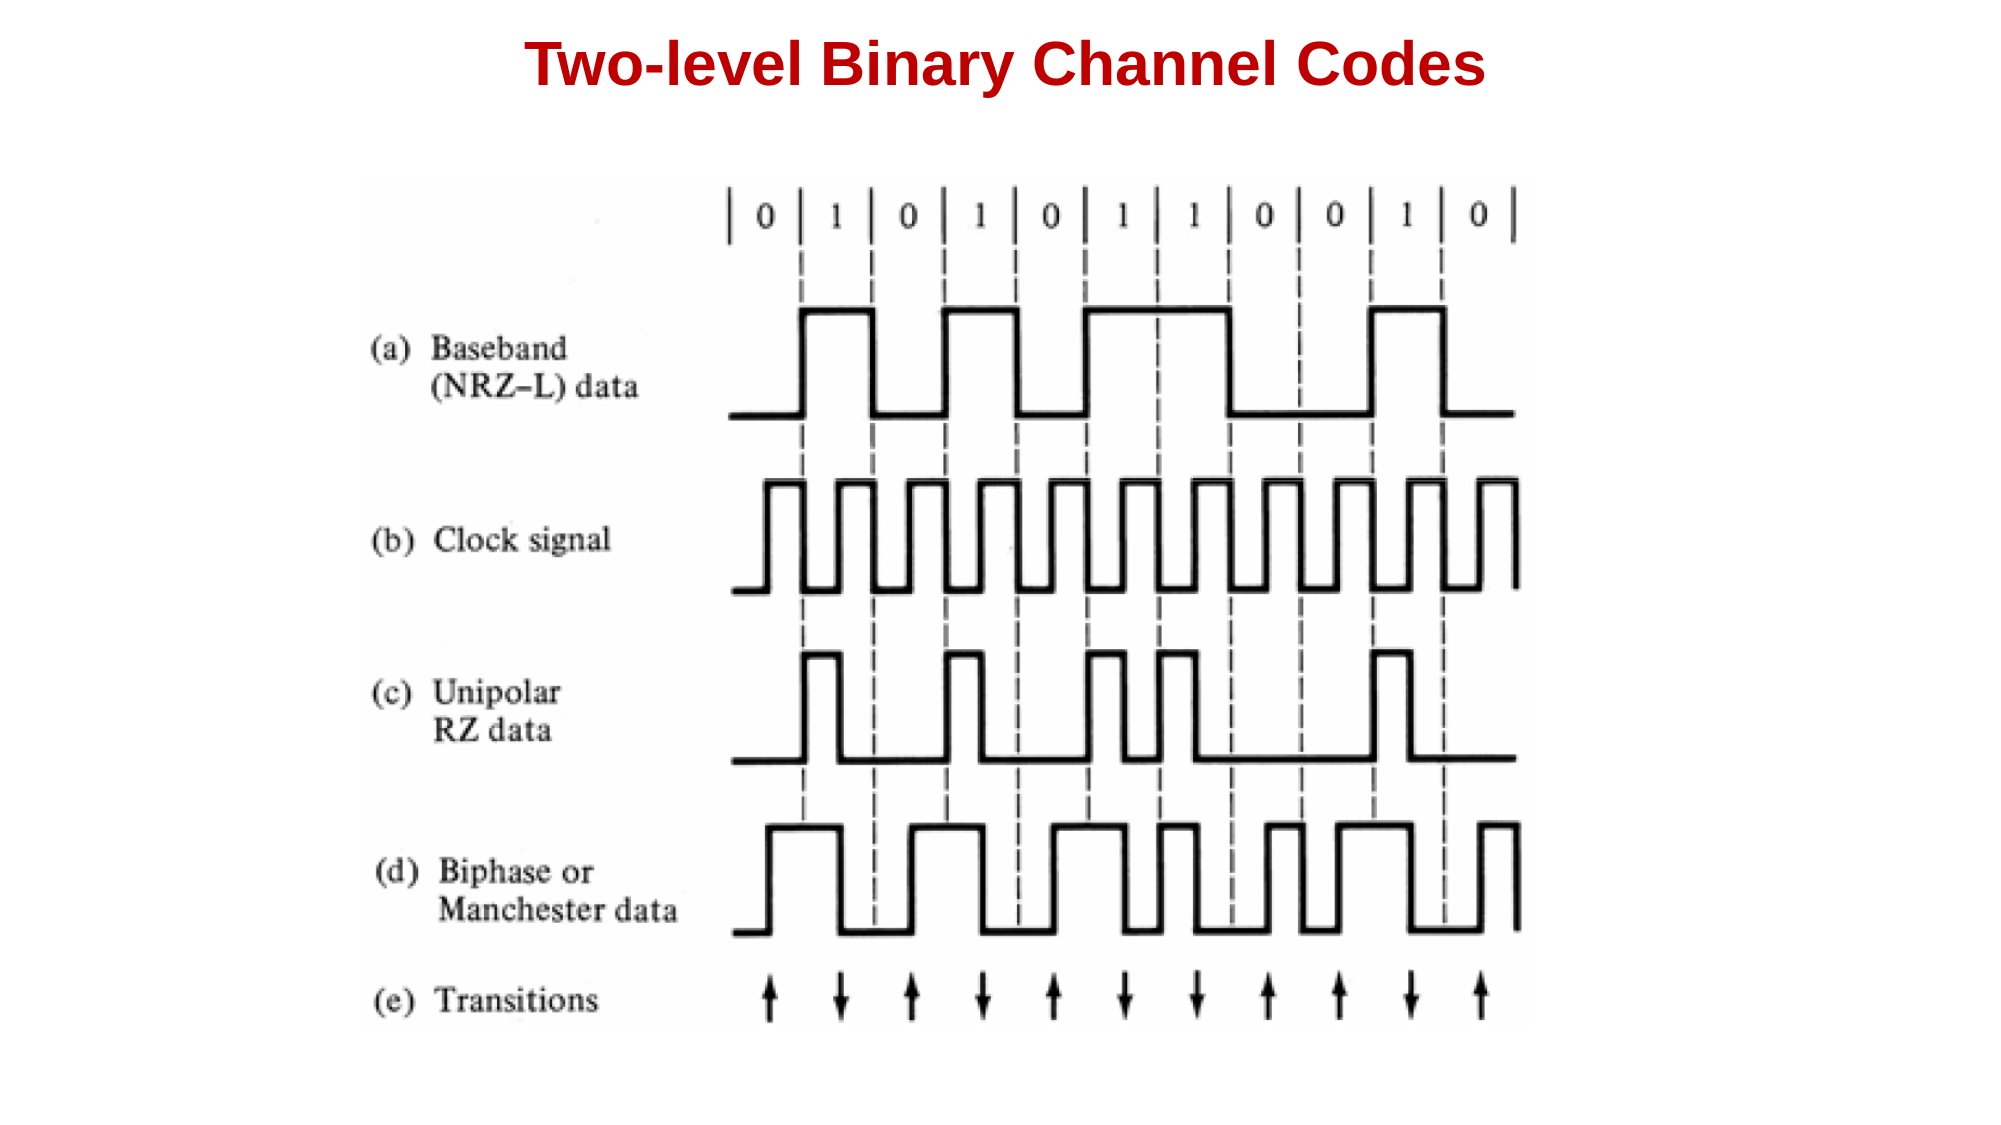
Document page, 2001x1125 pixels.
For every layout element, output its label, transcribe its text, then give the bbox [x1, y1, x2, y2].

text_box Two-level Binary Channel Codes [509, 15, 1504, 106]
picture [350, 158, 1552, 1045]
